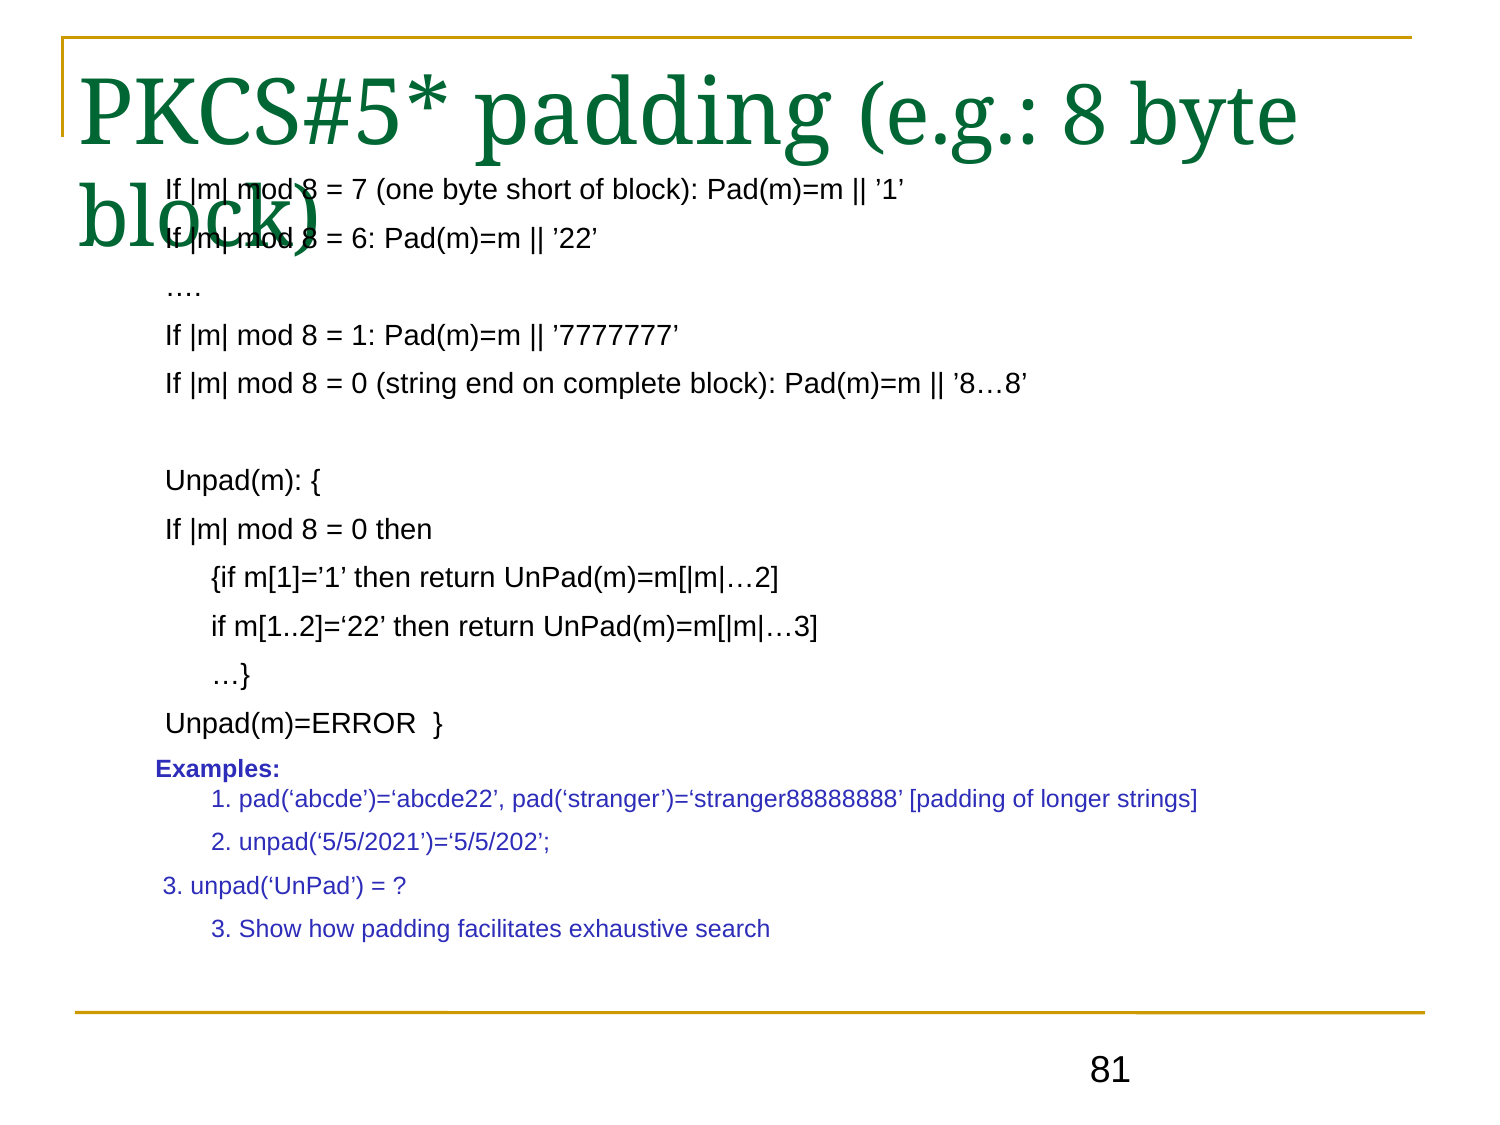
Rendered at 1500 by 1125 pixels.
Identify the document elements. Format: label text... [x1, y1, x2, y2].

list If |m| mod 8 = 7 (one byte short of block): Pad(m)=m || ’1’ If |m| mod 8 = 6: Pad(m)=m || ’22’ …. If |m| mod 8 = 1: Pad(m)=m || ’7777777’ If |m| mod 8 = 0 (string end on complete block): Pad(m)=m || ’8…8’ Unpad(m): { If |m| mod 8 = 0 then {if m[1]=’1’ then return UnPad(m)=m[|m|…2] if m[1..2]=‘22’ then return UnPad(m)=m[|m|…3] …} Unpad(m)=ERROR } Examples: 1. pad(‘abcde’)=‘abcde22’, pad(‘stranger’)=‘stranger88888888’ [padding of longer strings] 2. unpad(‘5/5/2021’)=‘5/5/202’; 3. unpad(‘UnPad’) = ? 3. Show how padding facilitates exhaustive search [74, 162, 1424, 983]
slide_number 81 [1074, 1023, 1424, 1098]
title PKCS#5* padding (e.g.: 8 byte block) [63, 45, 1425, 272]
